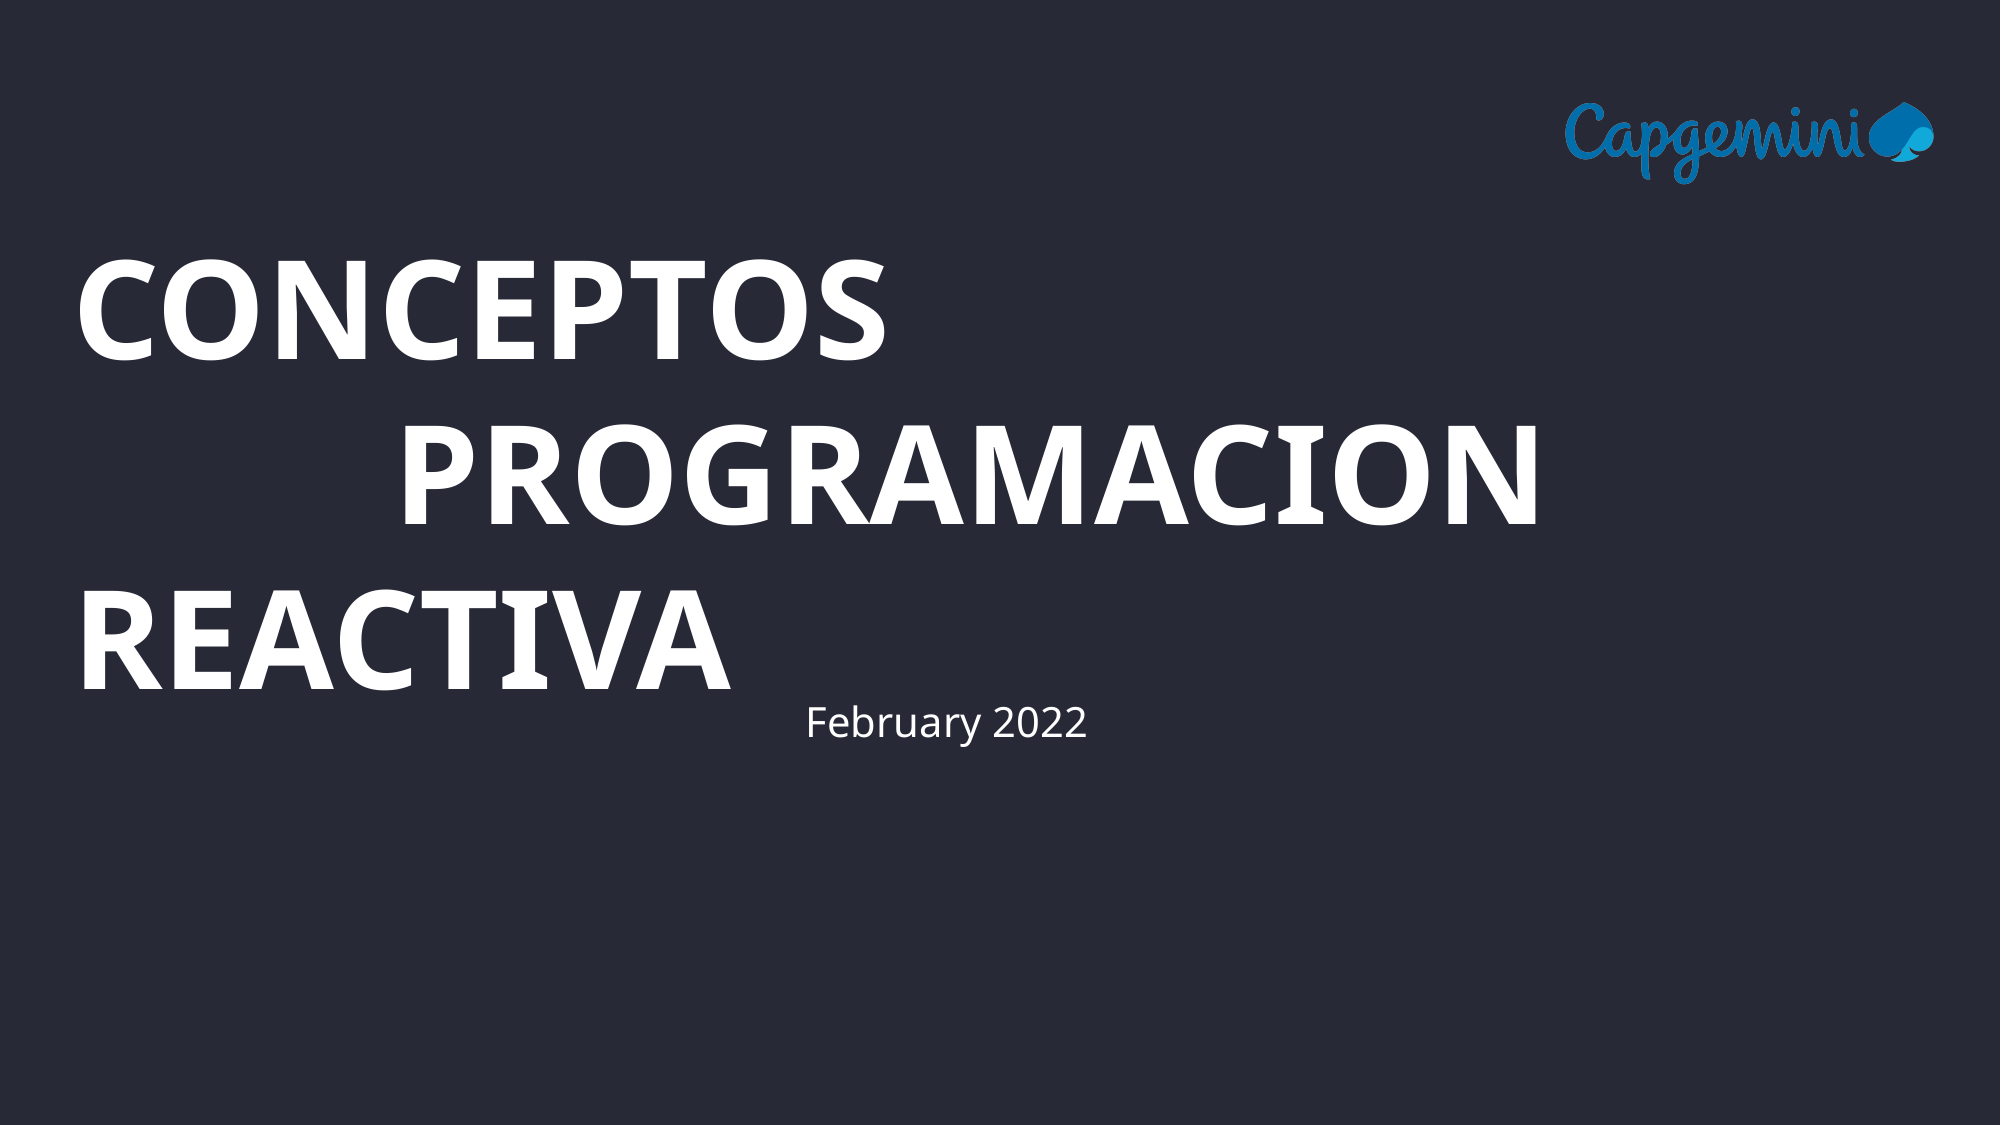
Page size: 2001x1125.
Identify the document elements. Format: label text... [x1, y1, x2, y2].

picture [1501, 42, 1998, 244]
title CONCEPTOS Programacion reactiva [66, 217, 1935, 717]
subtitle February 2022 [66, 695, 1095, 747]
